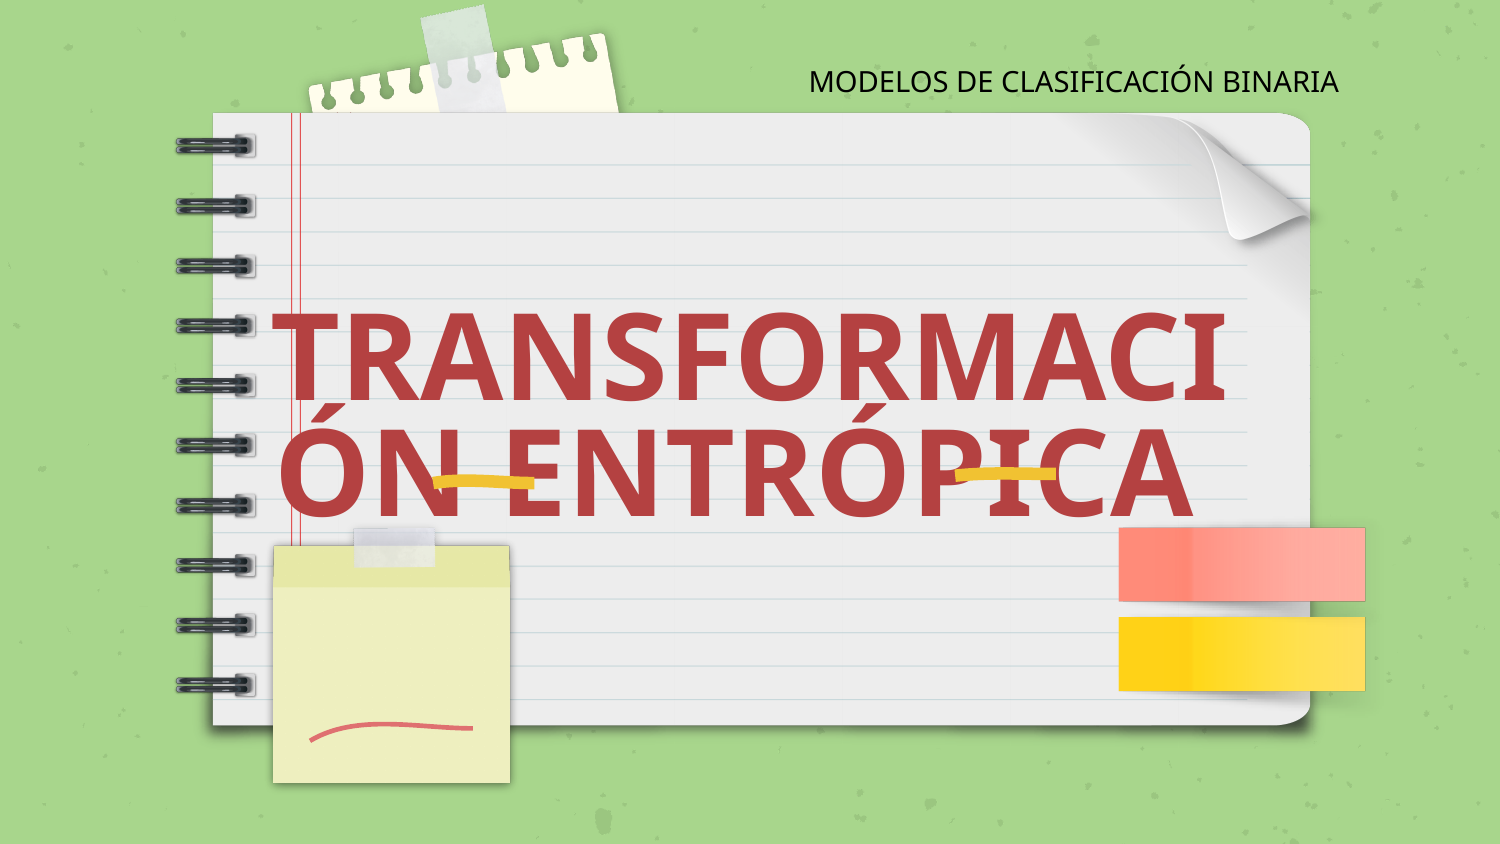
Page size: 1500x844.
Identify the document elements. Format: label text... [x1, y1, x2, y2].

text_box [309, 724, 473, 741]
text_box [433, 480, 535, 484]
text_box MODELOS DE CLASIFICACIÓN BINARIA [793, 48, 1500, 114]
picture [171, 0, 1407, 795]
title TRANSFORMACIÓN ENTRÓPICA [251, 283, 1249, 556]
